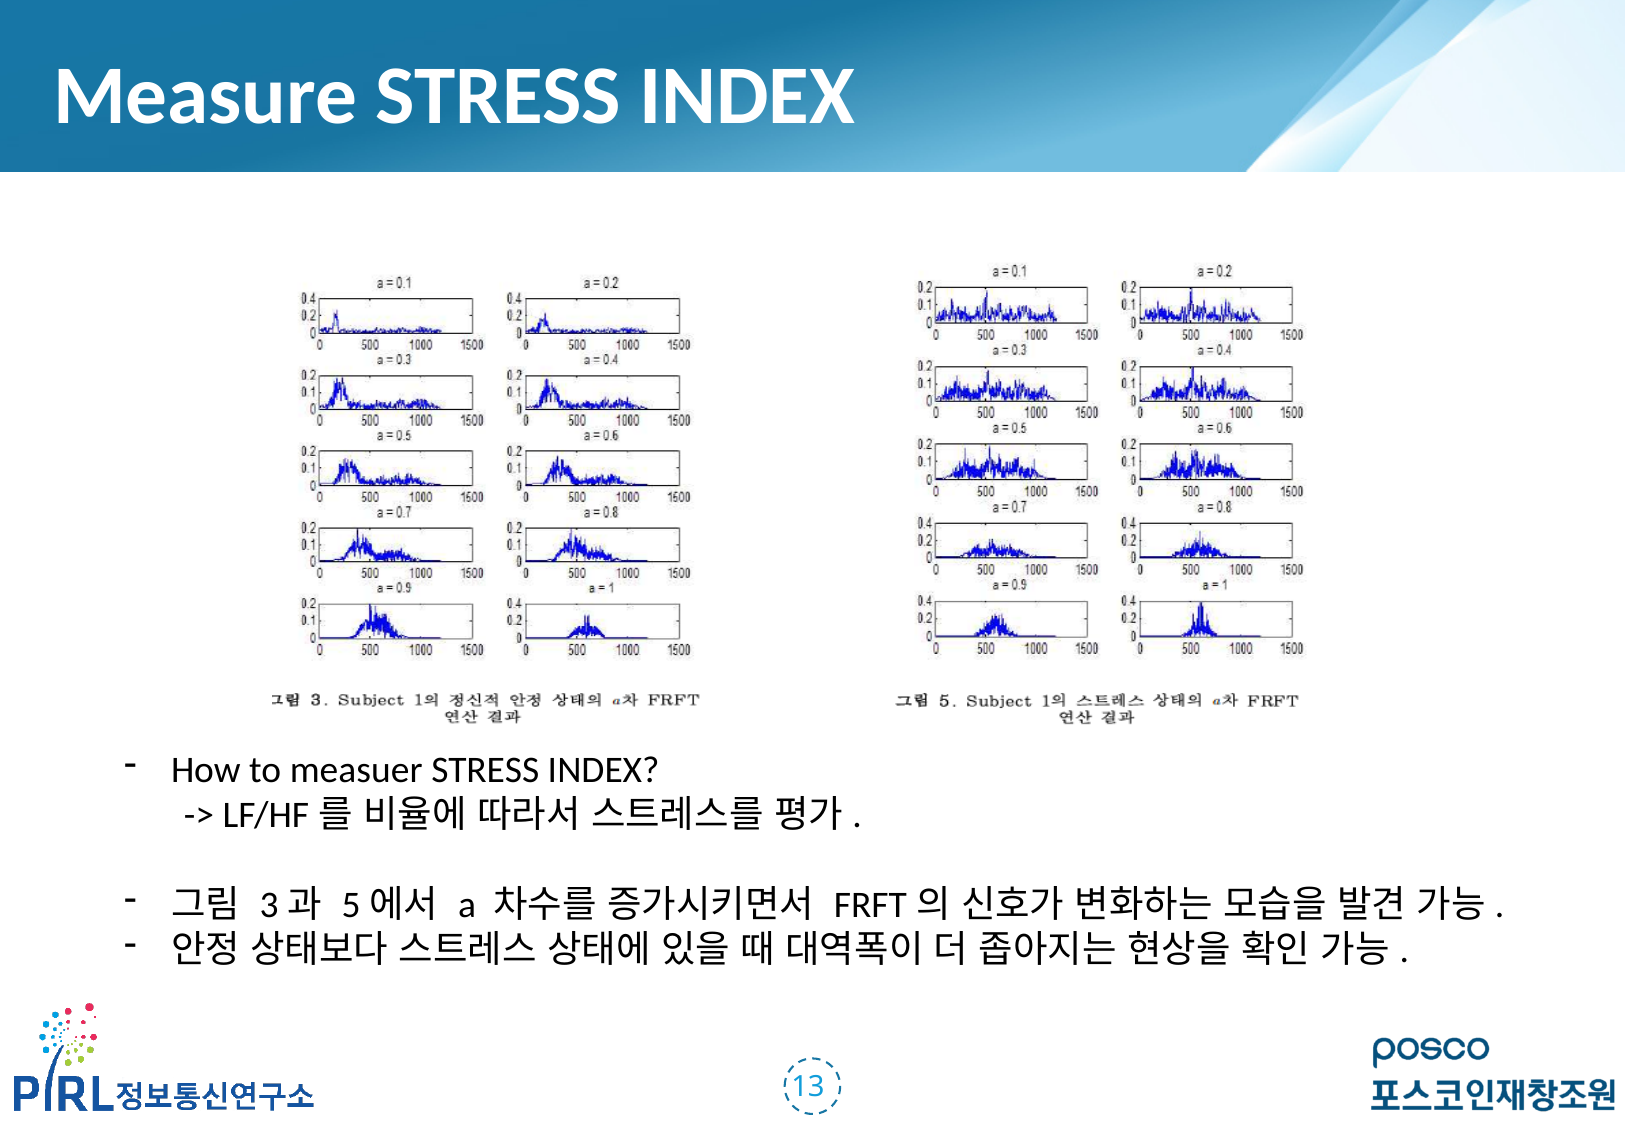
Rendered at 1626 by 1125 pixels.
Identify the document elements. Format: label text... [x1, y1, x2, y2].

picture [272, 259, 716, 738]
text_box How to measuer STRESS INDEX? -> LF/HF를 비율에 따라서 스트레스를 평가. 그림 3과 5에서 a 차수를 증가시키면서 FRFT의 신호가 변화하는 모습을 발견 가능. 안정 상태보다 스트레스 상태에 있을 때 대역폭이 더 좁아지는 현상을 확인 가능. [109, 737, 1545, 978]
picture [0, 0, 1625, 172]
text_box Measure STRESS INDEX [19, 33, 1139, 148]
picture [11, 999, 318, 1114]
picture [890, 242, 1323, 738]
picture [1365, 1034, 1619, 1114]
